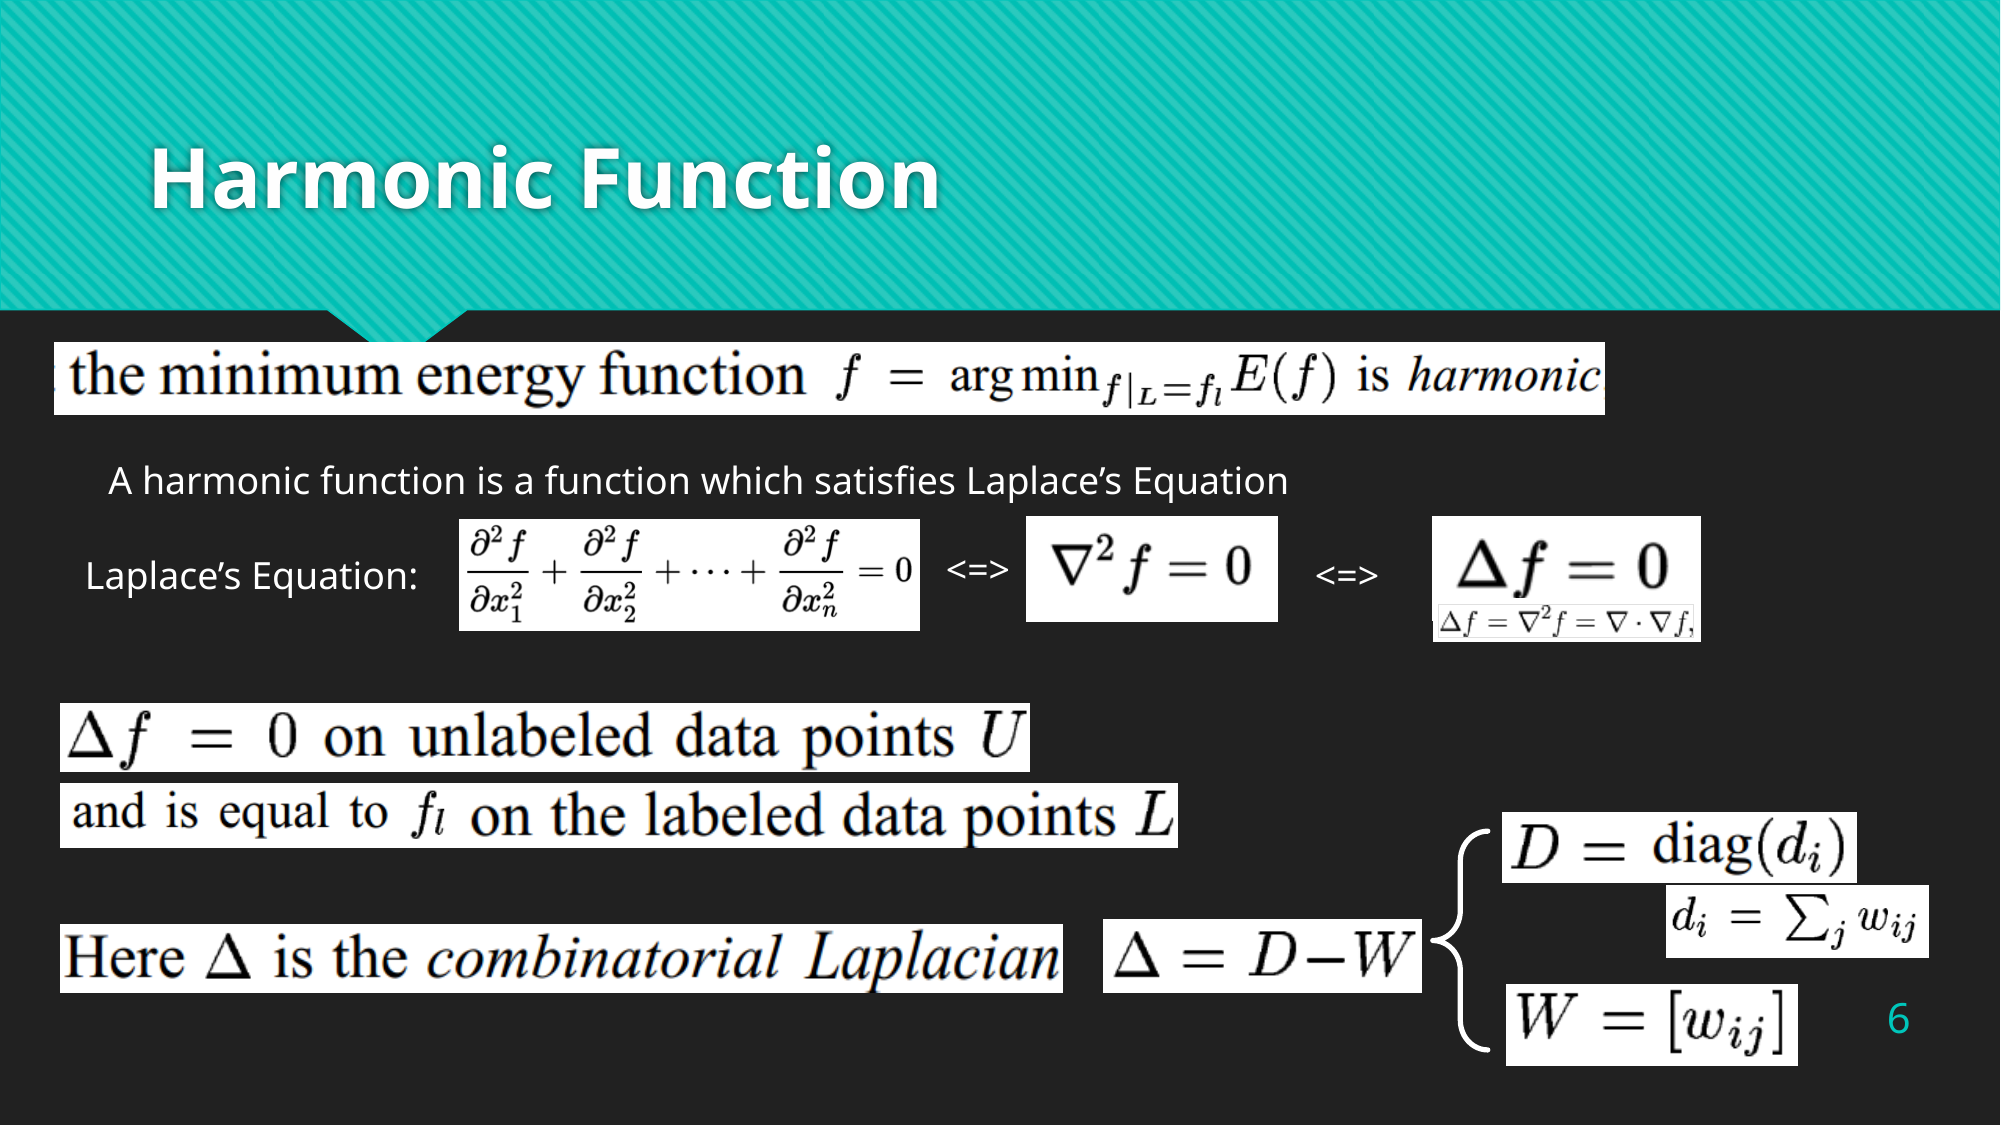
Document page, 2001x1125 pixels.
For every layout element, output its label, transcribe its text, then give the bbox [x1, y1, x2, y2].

title Harmonic Function [132, 73, 1868, 233]
slide_number 6 [1751, 970, 1926, 1051]
picture [60, 703, 1030, 772]
text_box A harmonic function is a function which satisfies Laplace’s Equation [93, 449, 1306, 510]
picture [1432, 516, 1701, 642]
picture [1103, 919, 1422, 994]
picture [459, 519, 921, 631]
picture [1665, 885, 1930, 958]
text_box <=> [1300, 544, 1395, 605]
picture [1506, 983, 1798, 1066]
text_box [54, 342, 1605, 415]
text_box [1432, 830, 1489, 1051]
picture [1025, 516, 1278, 622]
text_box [1502, 812, 1857, 884]
text_box <=> [931, 538, 1025, 598]
text_box Laplace’s Equation: [70, 544, 444, 605]
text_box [60, 783, 1178, 849]
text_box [60, 924, 1063, 994]
